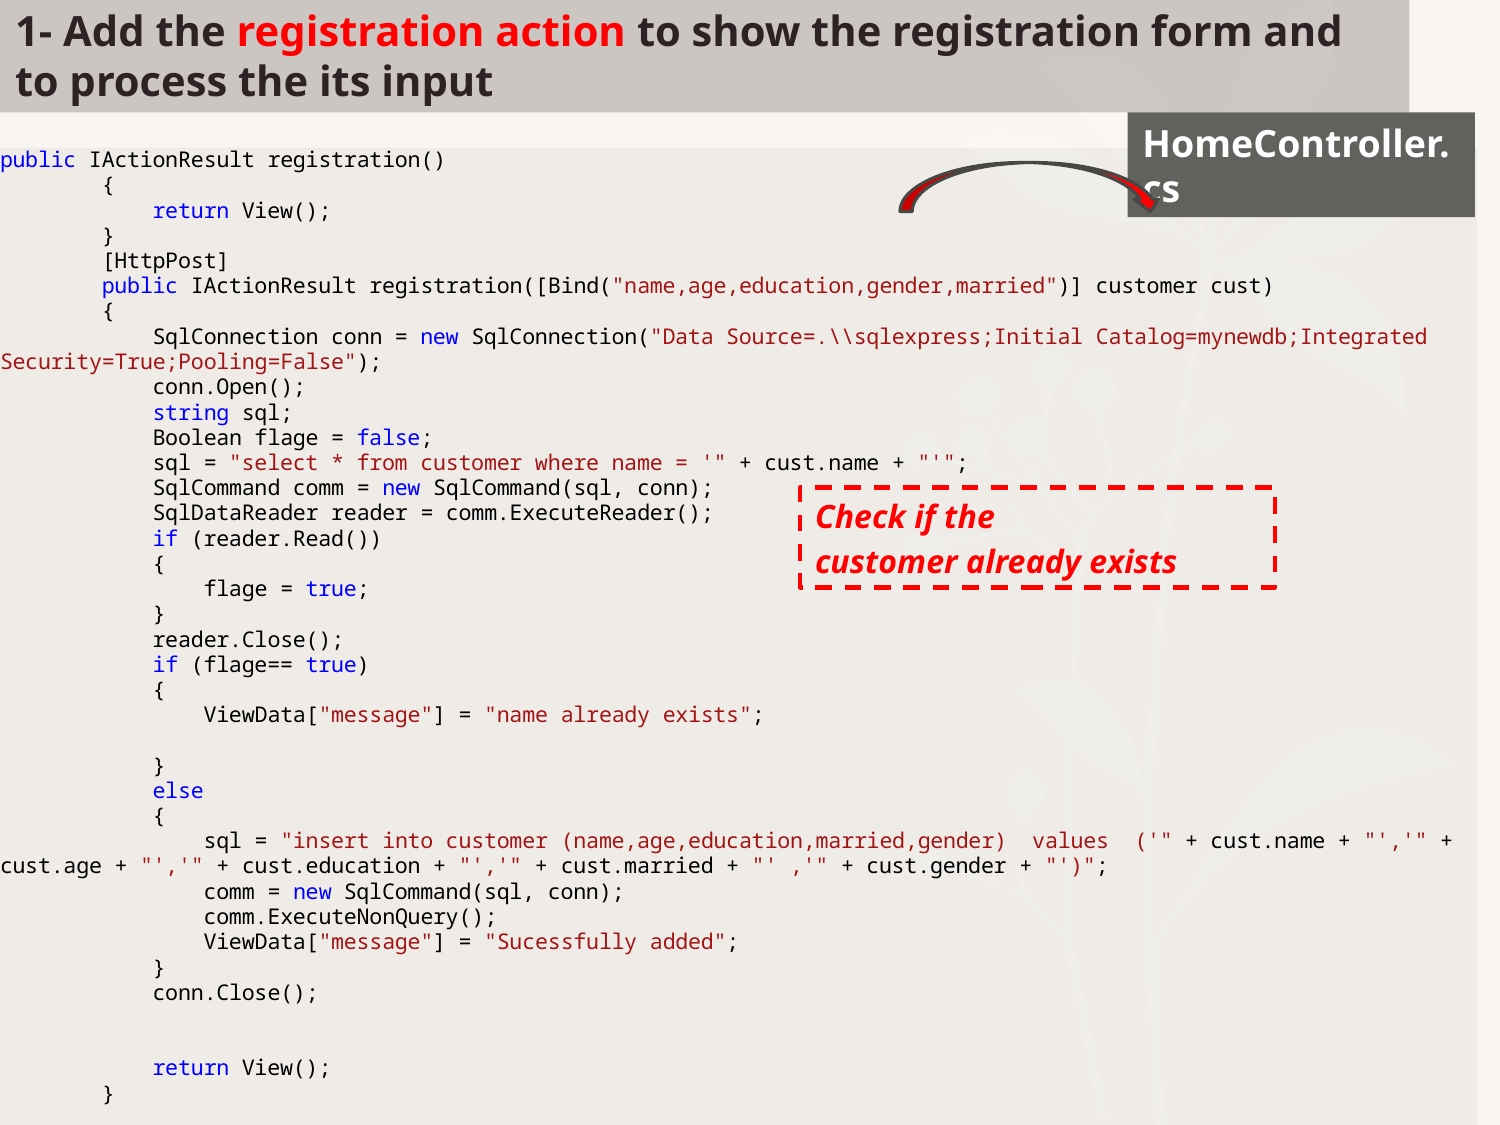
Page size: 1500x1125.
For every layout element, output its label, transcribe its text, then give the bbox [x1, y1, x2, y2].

title 1- Add the registration action to show the registration form and to process the its input [0, 0, 1410, 113]
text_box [0, 147, 1478, 1125]
text_box HomeController.cs [1127, 112, 1475, 145]
